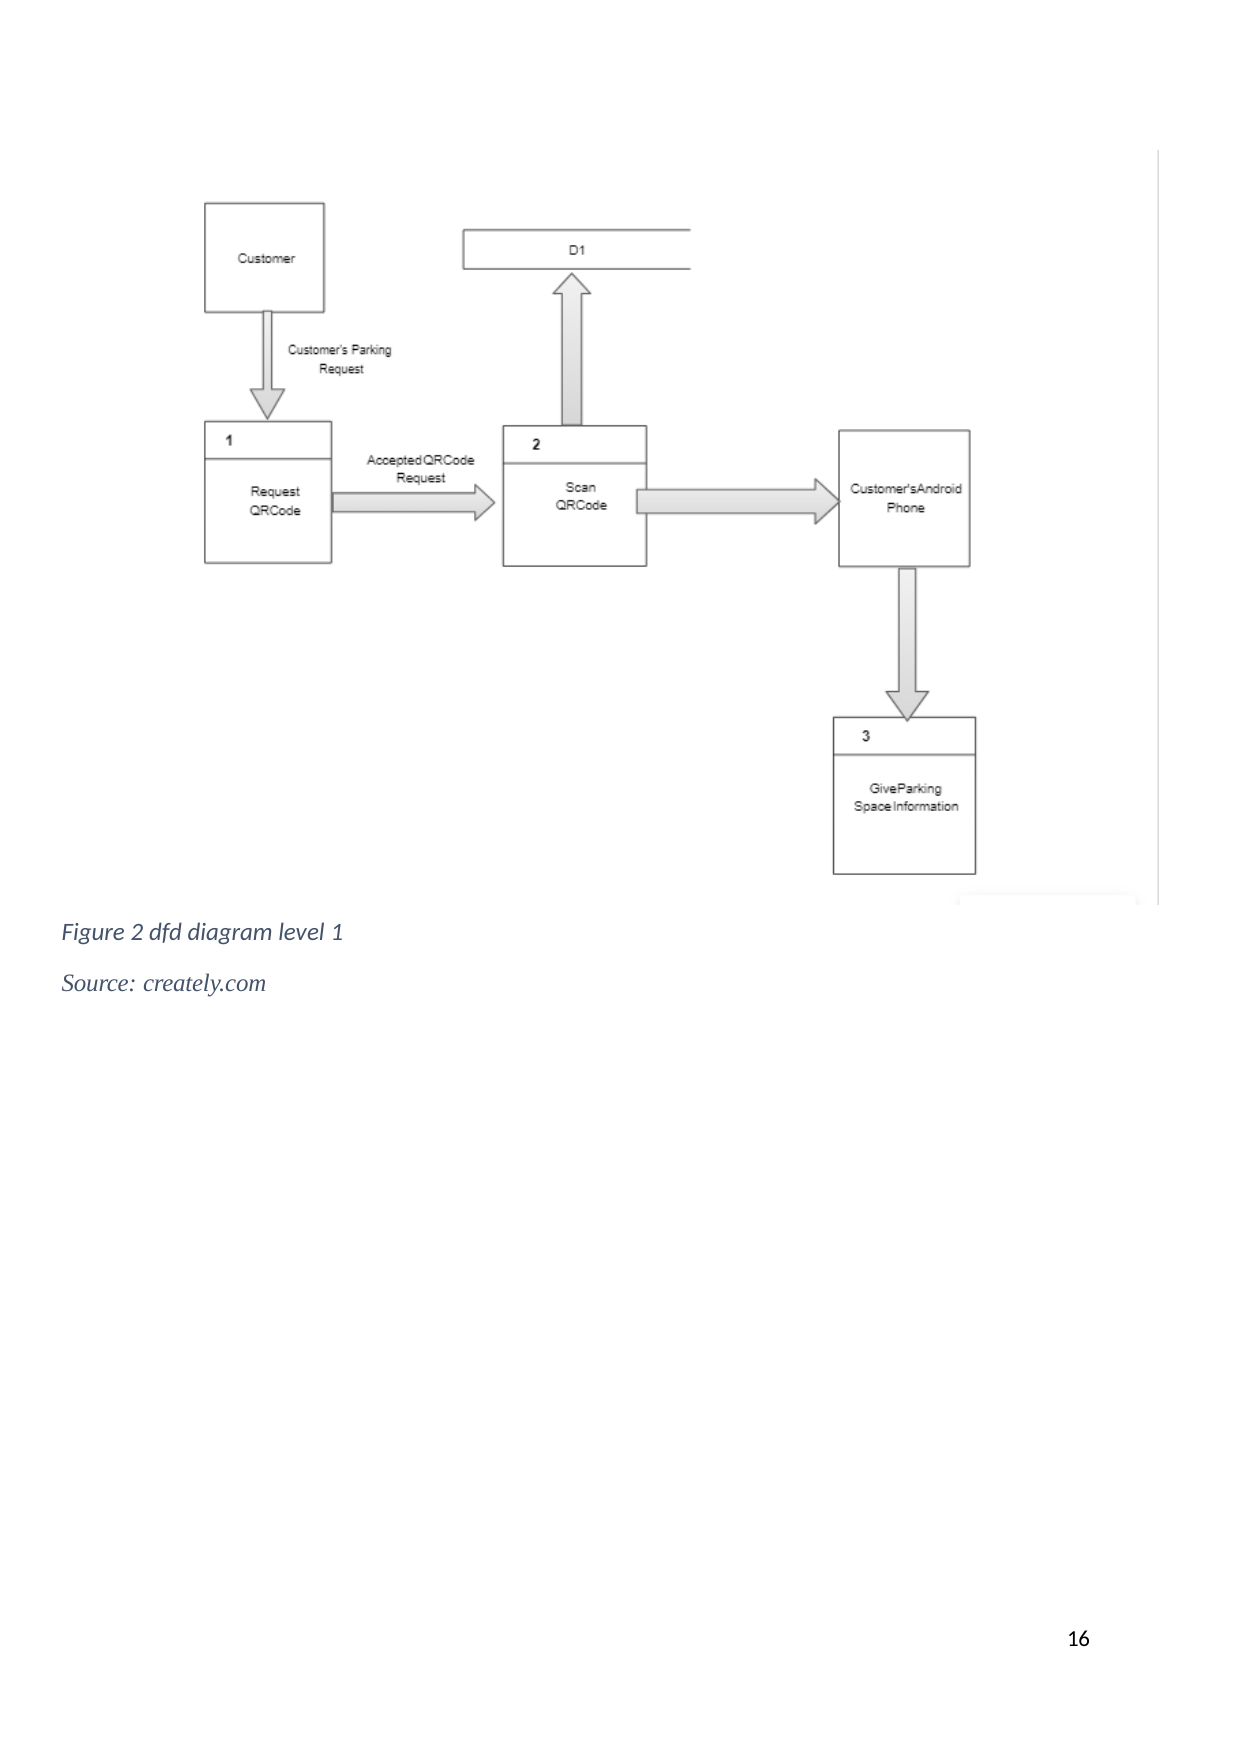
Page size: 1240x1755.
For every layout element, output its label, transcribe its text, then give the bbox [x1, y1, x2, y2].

picture [203, 150, 1159, 906]
slide_number 16 [1065, 1626, 1100, 1755]
text_box Figure 2 dfd diagram level 1 Source: creately.com [59, 913, 346, 997]
